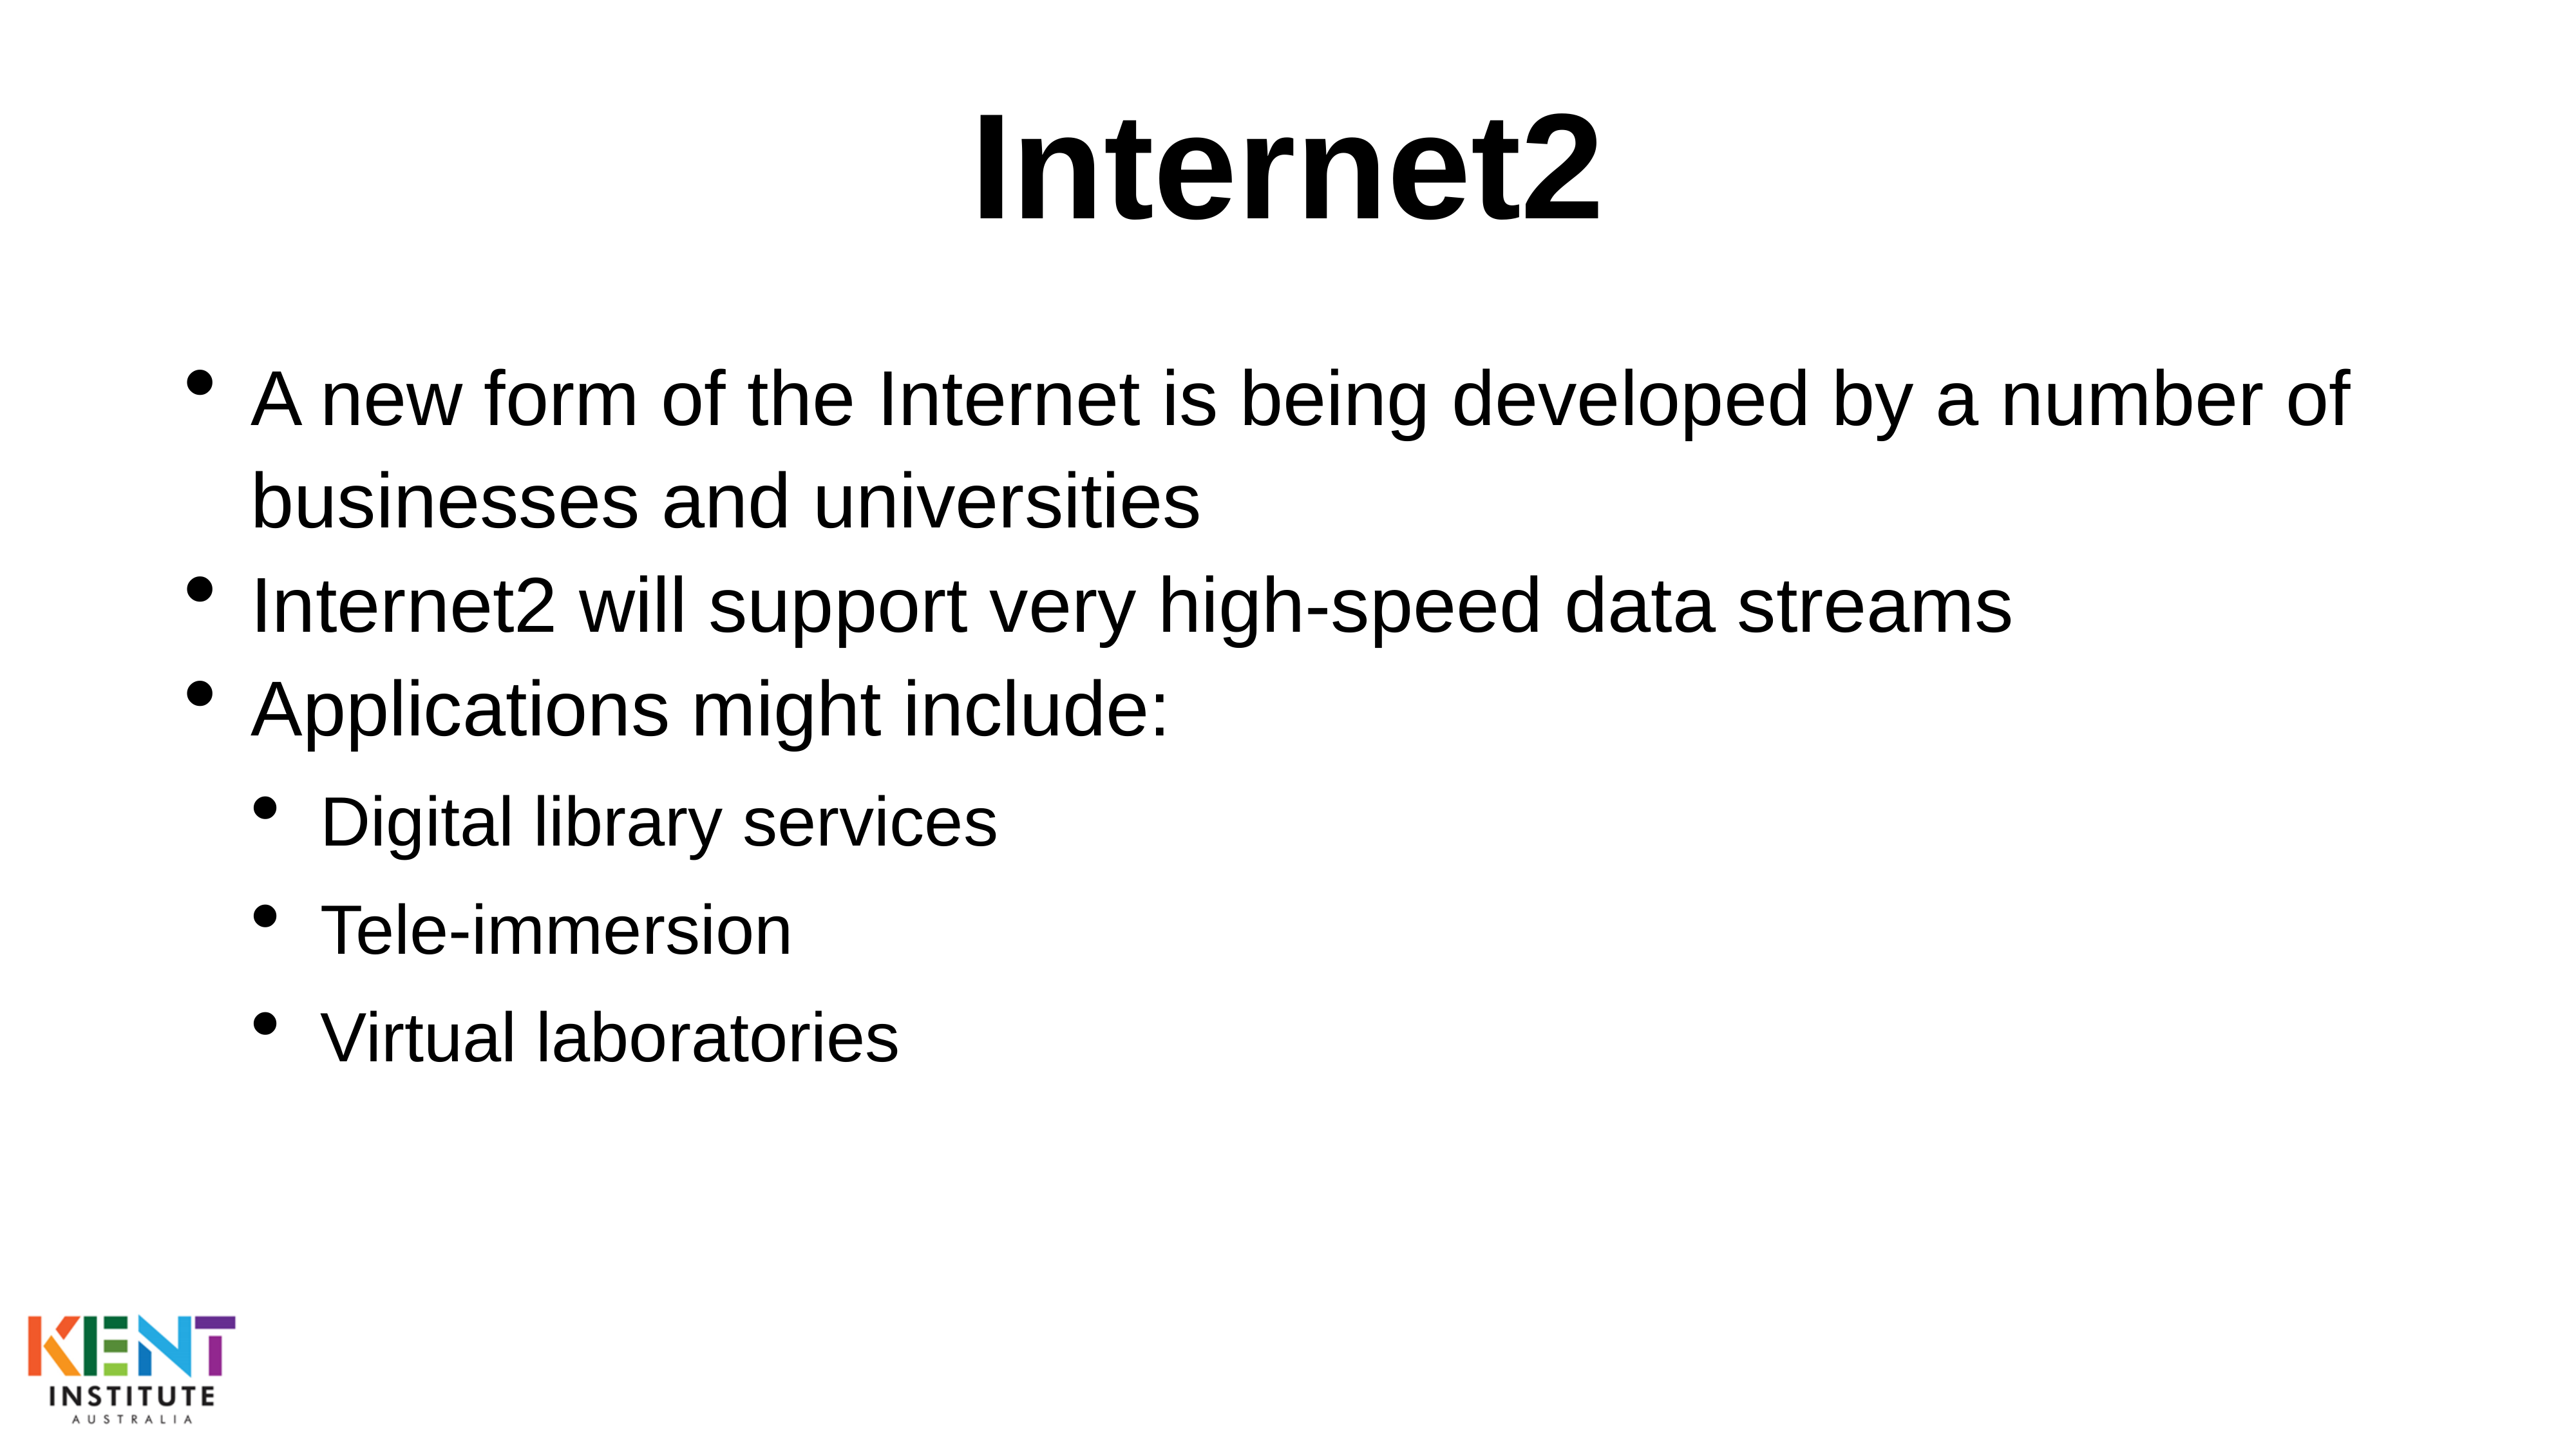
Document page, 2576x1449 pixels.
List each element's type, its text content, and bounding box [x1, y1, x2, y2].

title Internet2 [178, 37, 2398, 279]
picture [6, 1294, 258, 1446]
list A new form of the Internet is being developed by a number of businesses and universities Internet2 will support very high-speed data streams Applications might include: Digital library services Tele-immersion Virtual laboratories [178, 332, 2398, 1316]
